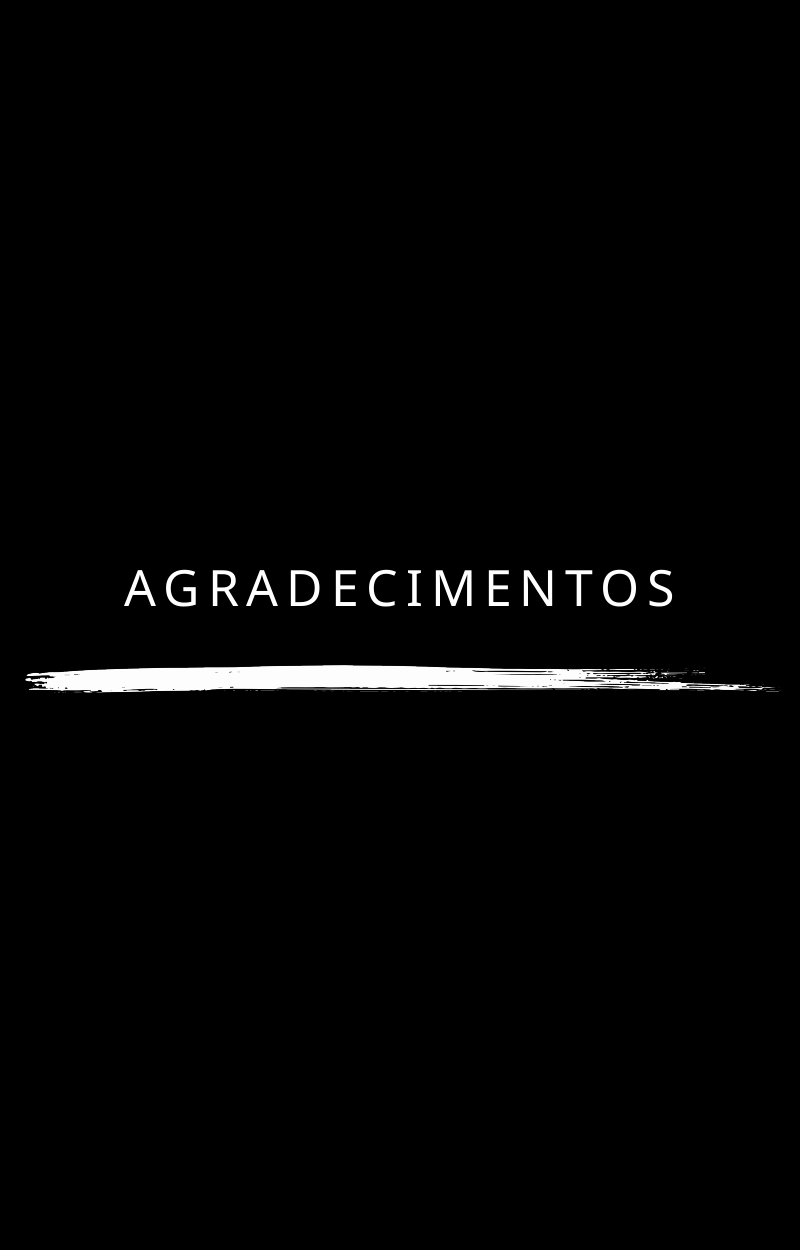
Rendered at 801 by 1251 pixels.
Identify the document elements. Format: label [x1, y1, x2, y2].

text_box [18, 557, 782, 693]
